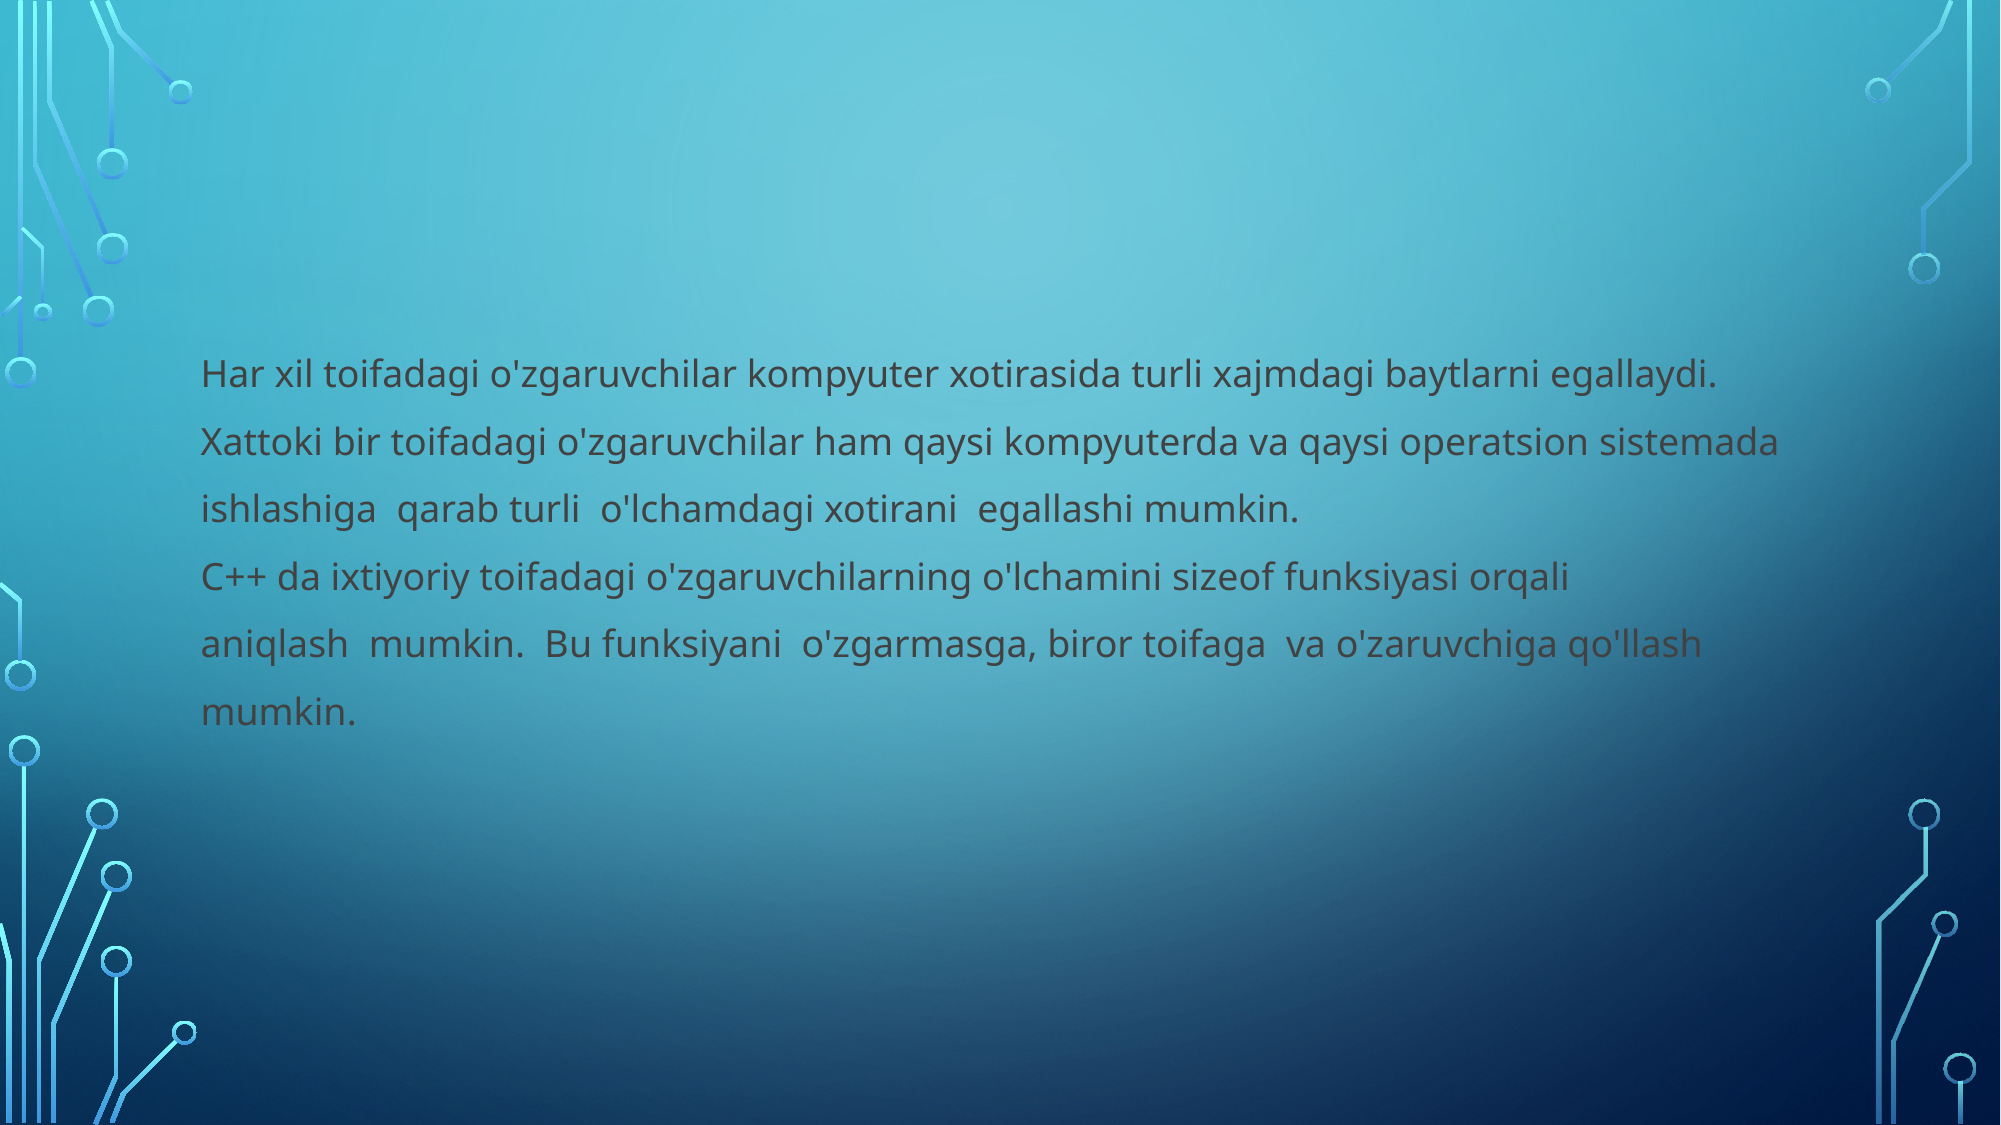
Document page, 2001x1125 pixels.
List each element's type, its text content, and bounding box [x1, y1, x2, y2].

text_box Har xil toifadagi o'zgaruvchilar kompyuter xotirasida turli xajmdagi baytlarni egallaydi. Xattoki bir toifadagi o'zgaruvchilar ham qaysi kompyuterda va qaysi operatsion sistemada ishlashiga qarab turli o'lchamdagi xotirani egallashi mumkin. C++ da ixtiyoriy toifadagi o'zgaruvchilarning o'lchamini sizeof funksiyasi orqali aniqlash mumkin. Bu funksiyani o'zgarmasga, biror toifaga va o'zaruvchiga qo'llash mumkin. [185, 320, 1815, 740]
